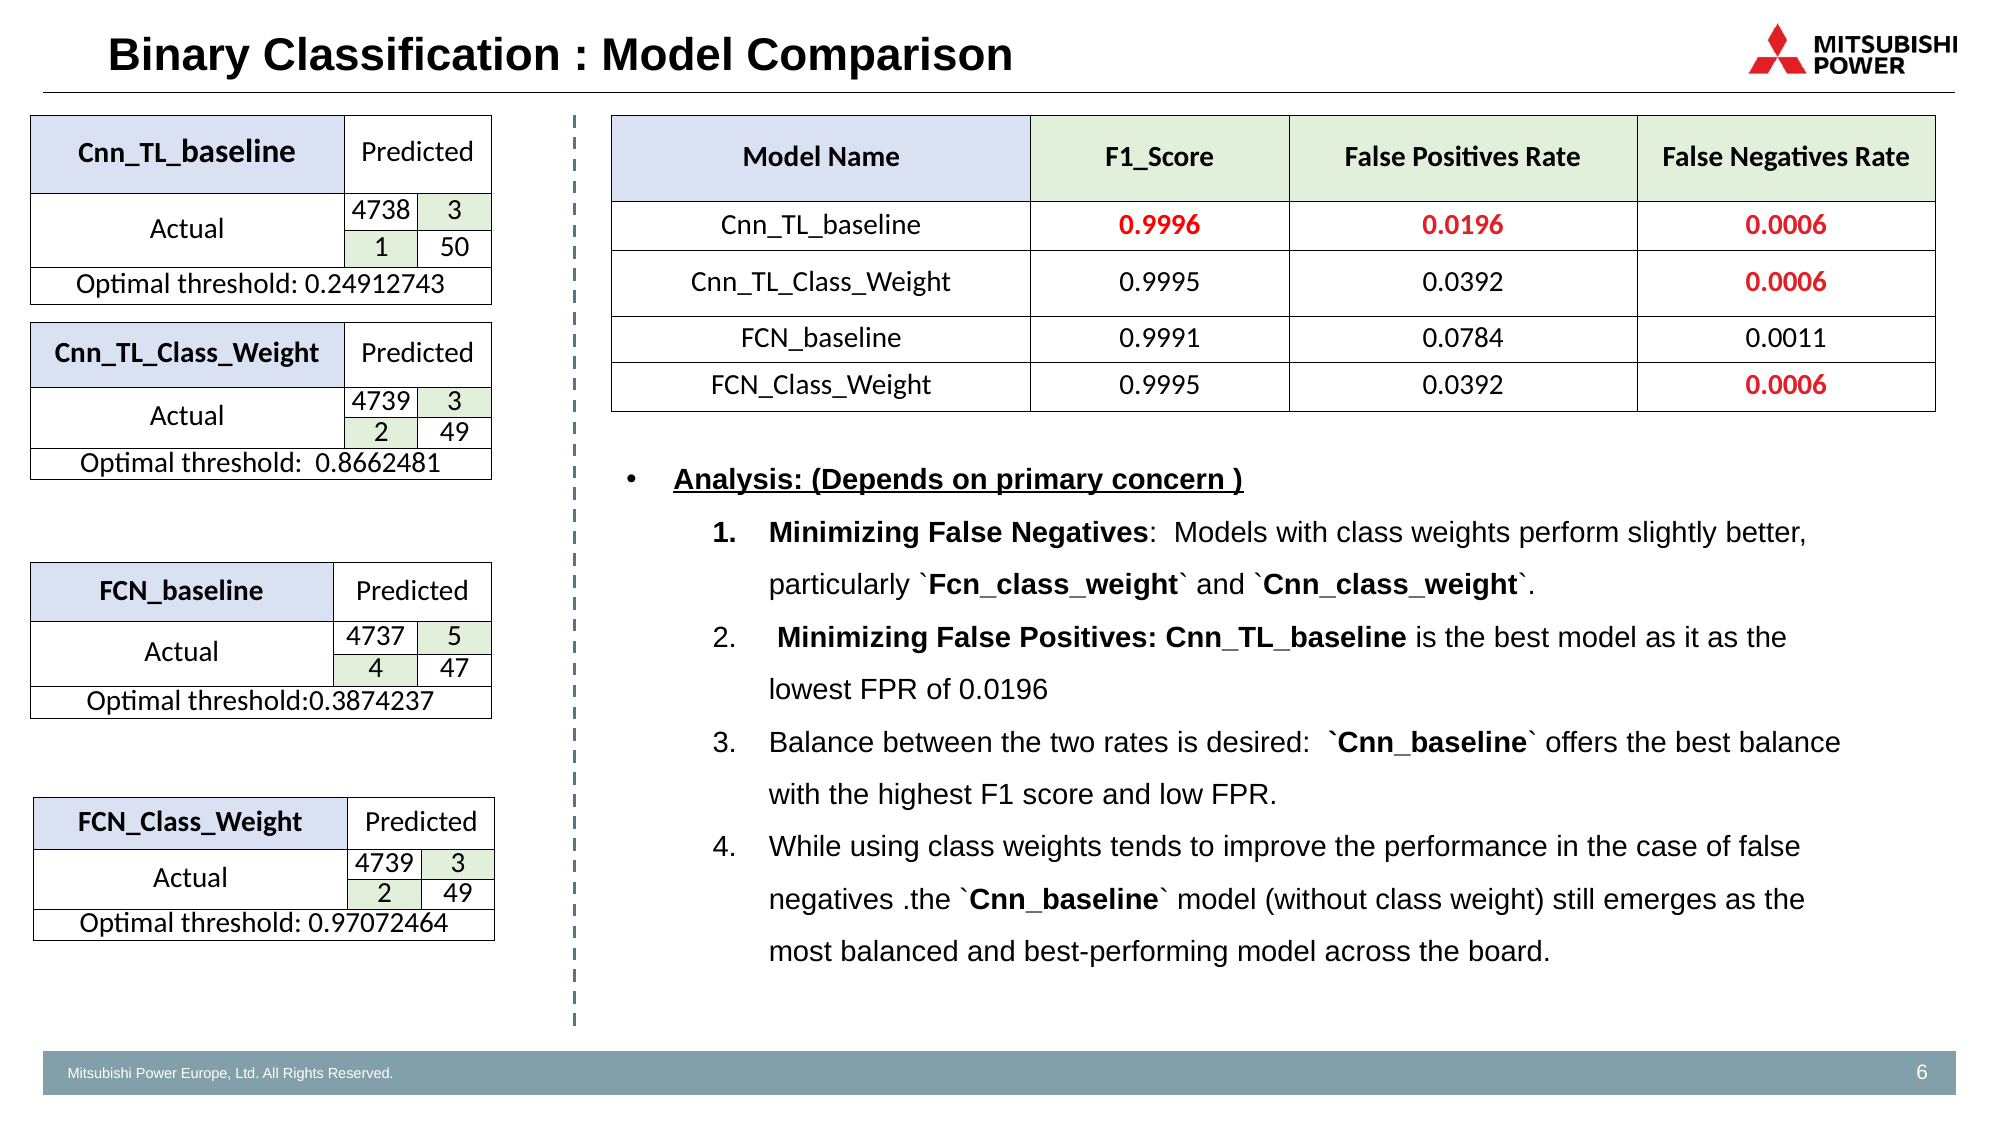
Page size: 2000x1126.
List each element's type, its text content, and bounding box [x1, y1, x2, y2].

table_cell 0.9991 [1031, 317, 1289, 362]
table_cell Actual [34, 850, 347, 909]
table_cell FCN_Class_Weight [612, 363, 1030, 411]
table_cell 0.0196 [1290, 202, 1637, 250]
table_cell 4739 [348, 850, 421, 879]
table_header Model Name [612, 116, 1030, 201]
table_cell 4738 [345, 194, 417, 230]
table_cell 4737 [334, 622, 417, 654]
table_cell 3 [418, 388, 491, 417]
table_header Cnn_TL_Class_Weight [31, 323, 344, 387]
table_cell Optimal threshold:0.3874237 [31, 687, 491, 718]
table_cell Optimal threshold: 0.97072464 [34, 910, 494, 940]
table_cell 3 [422, 850, 494, 879]
table_cell Optimal threshold: 0.8662481 [31, 449, 491, 479]
table_cell 47 [418, 655, 491, 686]
table_cell 50 [418, 231, 491, 267]
table_header Predicted [345, 323, 491, 387]
table_header Predicted [348, 798, 494, 849]
table_cell Actual [31, 194, 344, 267]
picture [43, 1051, 1956, 1095]
table_cell 4739 [345, 388, 417, 417]
table_cell 0.0006 [1638, 363, 1935, 411]
table_cell Actual [31, 622, 333, 686]
table_cell 3 [418, 194, 491, 230]
table_cell 0.0006 [1638, 202, 1935, 250]
table_cell 4 [334, 655, 417, 686]
table_cell 0.0392 [1290, 363, 1637, 411]
table_header Predicted [334, 563, 491, 621]
table_cell 2 [345, 418, 417, 448]
table_header F1_Score [1031, 116, 1289, 201]
table_cell 2 [348, 880, 421, 909]
table_cell 0.9995 [1031, 251, 1289, 316]
table_cell 5 [418, 622, 491, 654]
table_cell 0.0011 [1638, 317, 1935, 362]
table_header FCN_Class_Weight [34, 798, 347, 849]
table_cell 0.9995 [1031, 363, 1289, 411]
table_cell 49 [418, 418, 491, 448]
table_header Cnn_TL_baseline [31, 116, 344, 193]
table_cell 0.0006 [1638, 251, 1935, 316]
table_header Predicted [345, 116, 491, 193]
table_cell 0.0784 [1290, 317, 1637, 362]
table_cell FCN_baseline [612, 317, 1030, 362]
picture [1748, 23, 1957, 74]
table_header FCN_baseline [31, 563, 333, 621]
text_box Analysis: (Depends on primary concern ) Minimizing False Negatives: Models with class weights perform slightly better, particularly `Fcn_class_weight` and `Cnn_class_weight`. Minimizing False Positives: Cnn_TL_baseline is the best model as it as the lowest FPR of 0.0196 Balance between the two rates is desired: `Cnn_baseline` offers the best balance with the highest F1 score and low FPR. While using class weights tends to improve the performance in the case of false negatives .the `Cnn_baseline` model (without class weight) still emerges as the most balanced and best-performing model across the board. [611, 435, 1890, 975]
table_cell 0.0392 [1290, 251, 1637, 316]
table_cell Cnn_TL_Class_Weight [612, 251, 1030, 316]
table_header False Positives Rate [1290, 116, 1637, 201]
table_cell 0.9996 [1031, 202, 1289, 250]
table_cell Optimal threshold: 0.24912743 [31, 268, 491, 304]
table_cell 49 [422, 880, 494, 909]
table_cell Actual [31, 388, 344, 448]
table_cell 1 [345, 231, 417, 267]
table_cell Cnn_TL_baseline [612, 202, 1030, 250]
table_header False Negatives Rate [1638, 116, 1935, 201]
title Binary Classification : Model Comparison [90, 22, 1519, 80]
